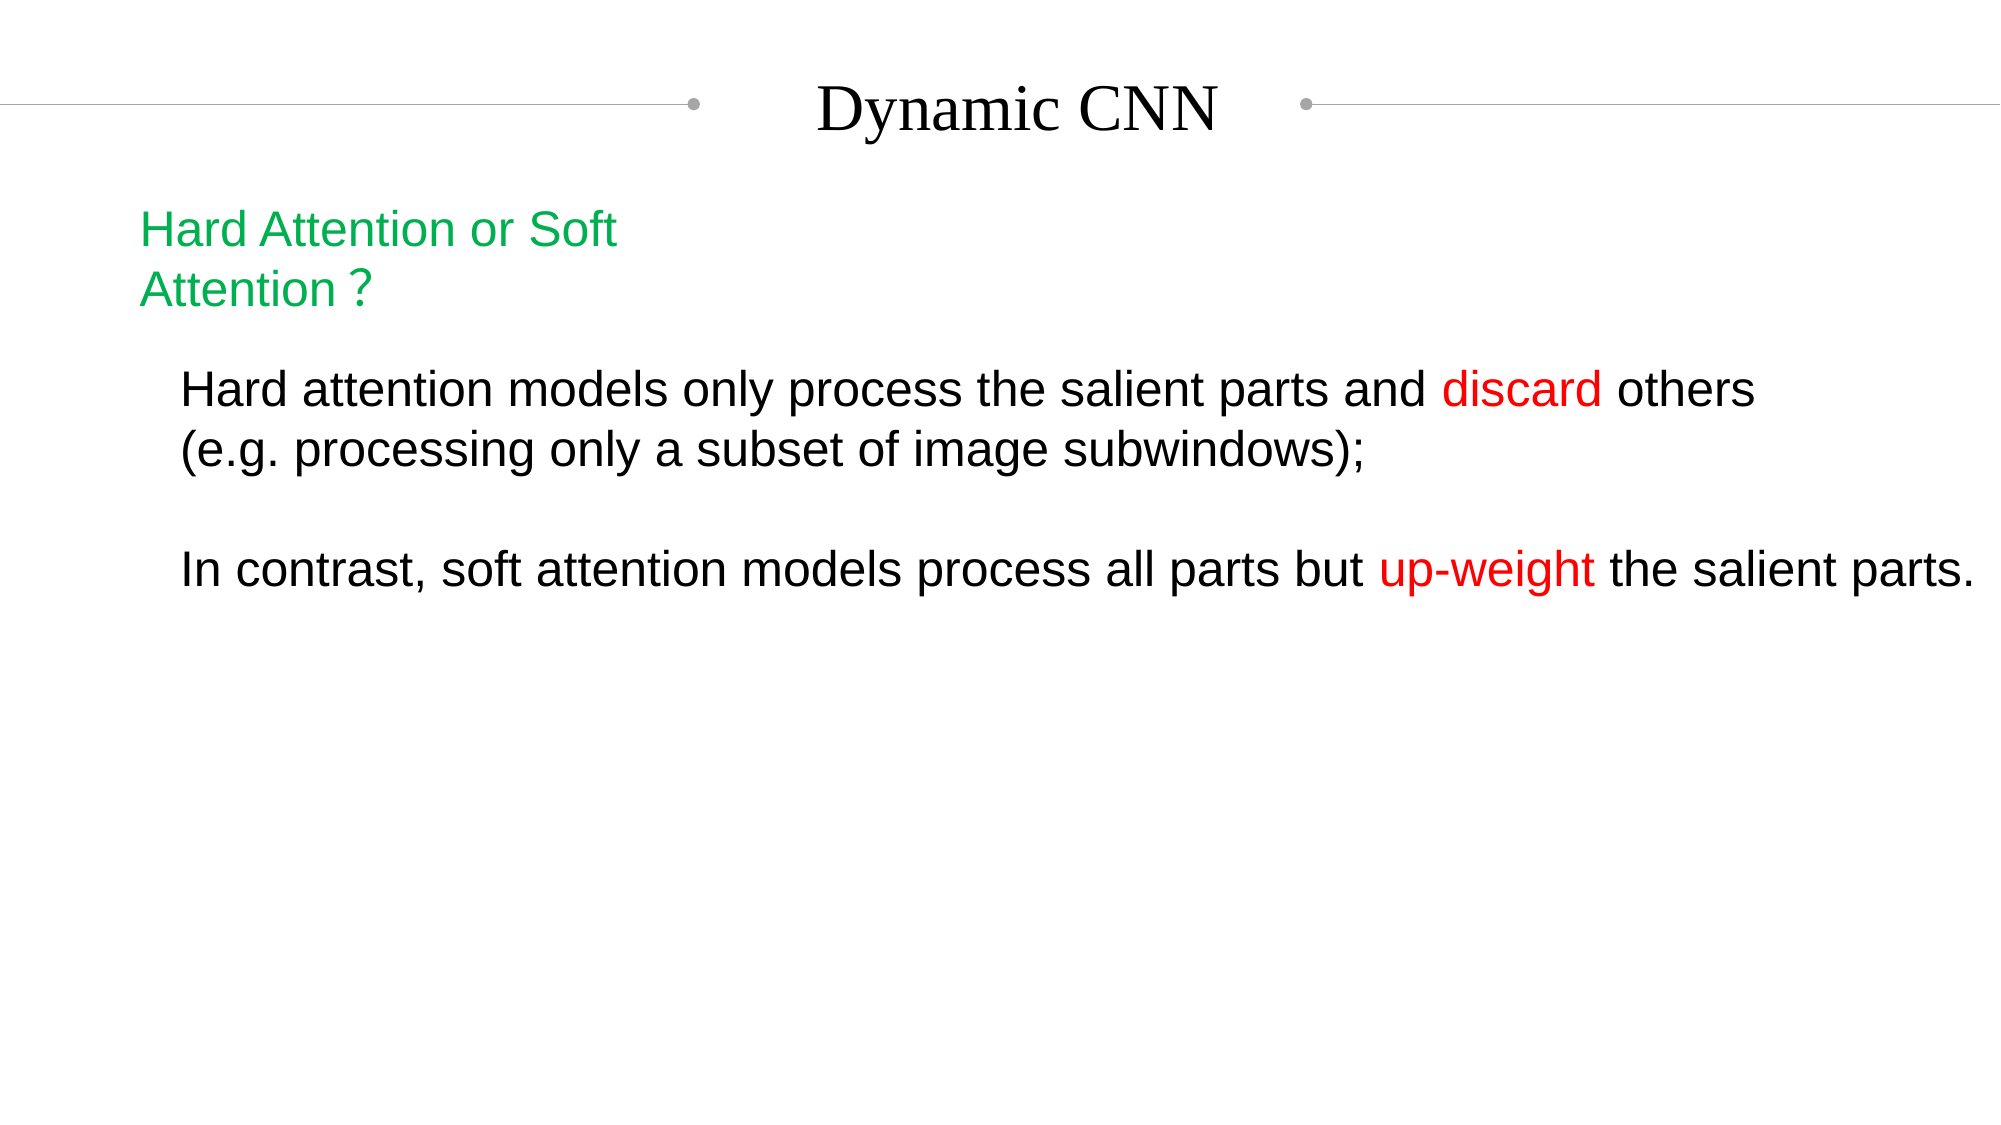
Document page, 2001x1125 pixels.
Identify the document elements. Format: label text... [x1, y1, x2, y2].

text_box Hard Attention or Soft Attention？ [124, 188, 880, 324]
text_box Hard attention models only process the salient parts and discard others (e.g. processing only a subset of image subwindows); In contrast, soft attention models process all parts but up-weight the salient parts. [165, 349, 2000, 604]
text_box Dynamic CNN [781, 56, 1255, 152]
